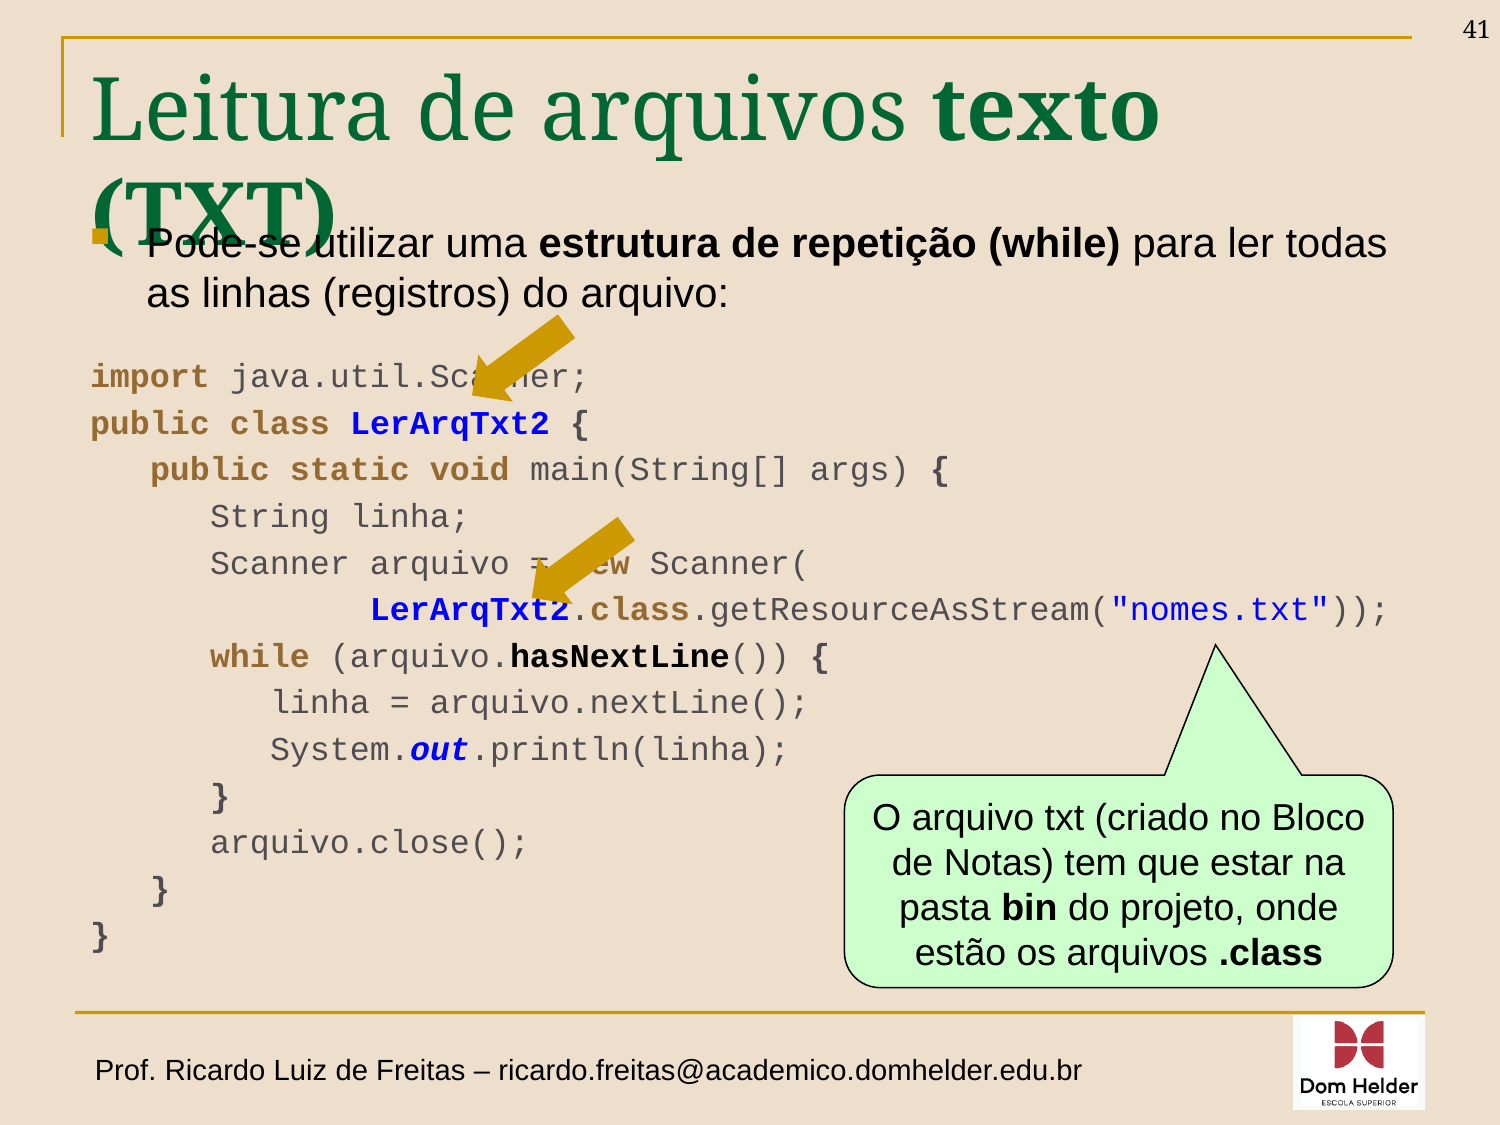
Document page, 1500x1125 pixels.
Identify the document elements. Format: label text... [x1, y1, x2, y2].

text_box [531, 516, 636, 605]
list Pode-se utilizar uma estrutura de repetição (while) para ler todas as linhas (registros) do arquivo: import java.util.Scanner; public class LerArqTxt2 { public static void main(String[] args) { String linha; Scanner arquivo = new Scanner( LerArqTxt2.class.getResourceAsStream("nomes.txt")); while (arquivo.hasNextLine()) { linha = arquivo.nextLine(); System.out.println(linha); } arquivo.close(); } } [75, 208, 1425, 1006]
title Leitura de arquivos texto (TXT) [75, 45, 1425, 208]
slide_number 41 [1392, 0, 1500, 55]
picture [1293, 1015, 1425, 1110]
text_box [471, 314, 576, 402]
text_box O arquivo txt (criado no Bloco de Notas) tem que estar na pasta bin do projeto, onde estão os arquivos .class [844, 644, 1394, 988]
